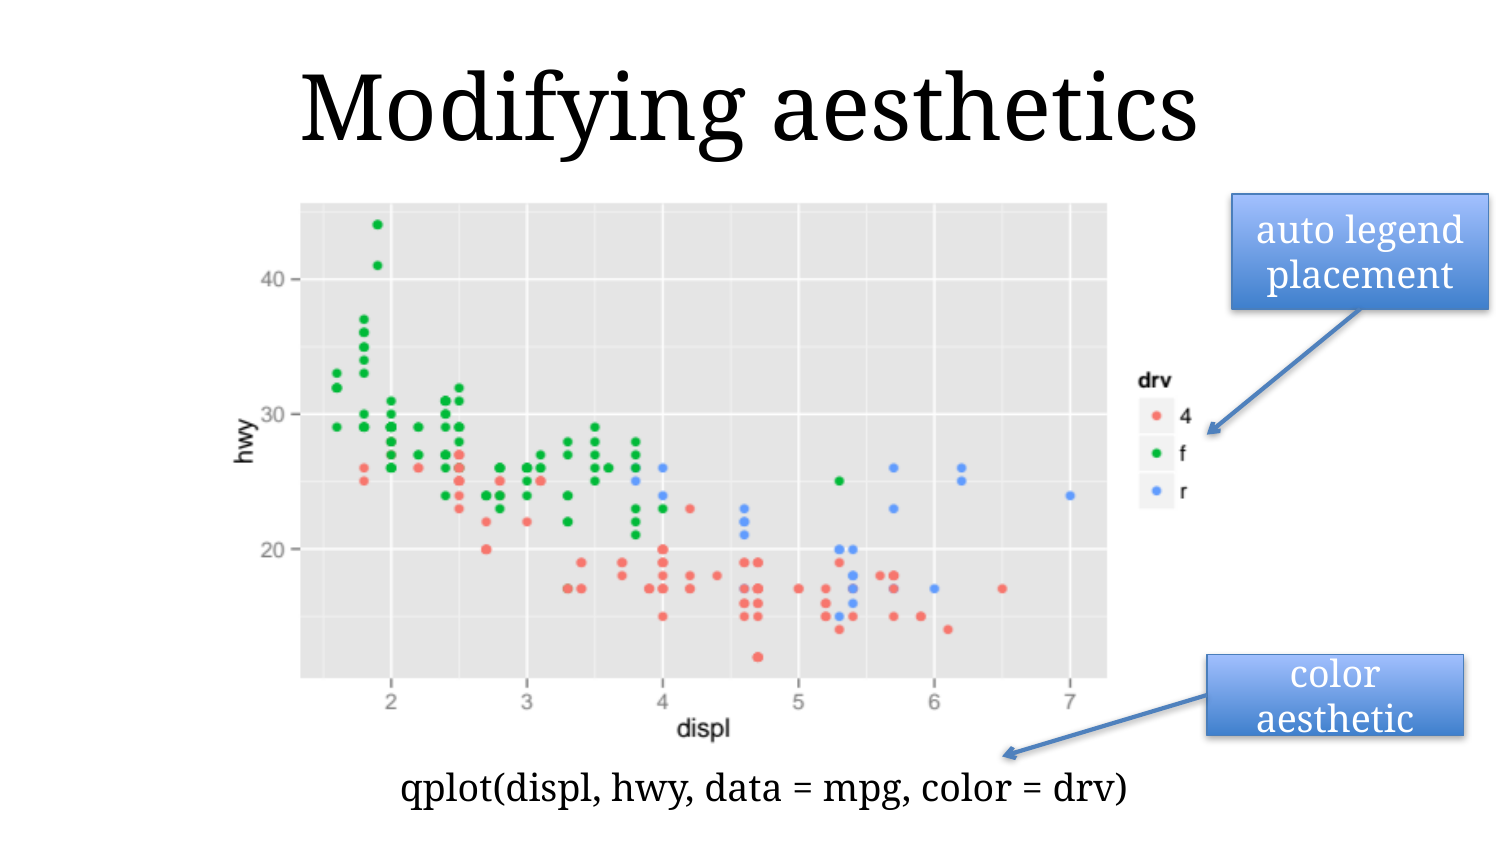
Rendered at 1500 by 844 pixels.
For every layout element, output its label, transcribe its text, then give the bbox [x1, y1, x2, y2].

picture [211, 174, 1251, 757]
text_box auto legend placement [1255, 193, 1489, 310]
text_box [1206, 308, 1361, 435]
text_box qplot(displ, hwy, data = mpg, color = drv) [385, 765, 1144, 817]
text_box color aesthetic [1255, 654, 1464, 736]
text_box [1001, 694, 1208, 757]
title Modifying aesthetics [75, 33, 1425, 175]
